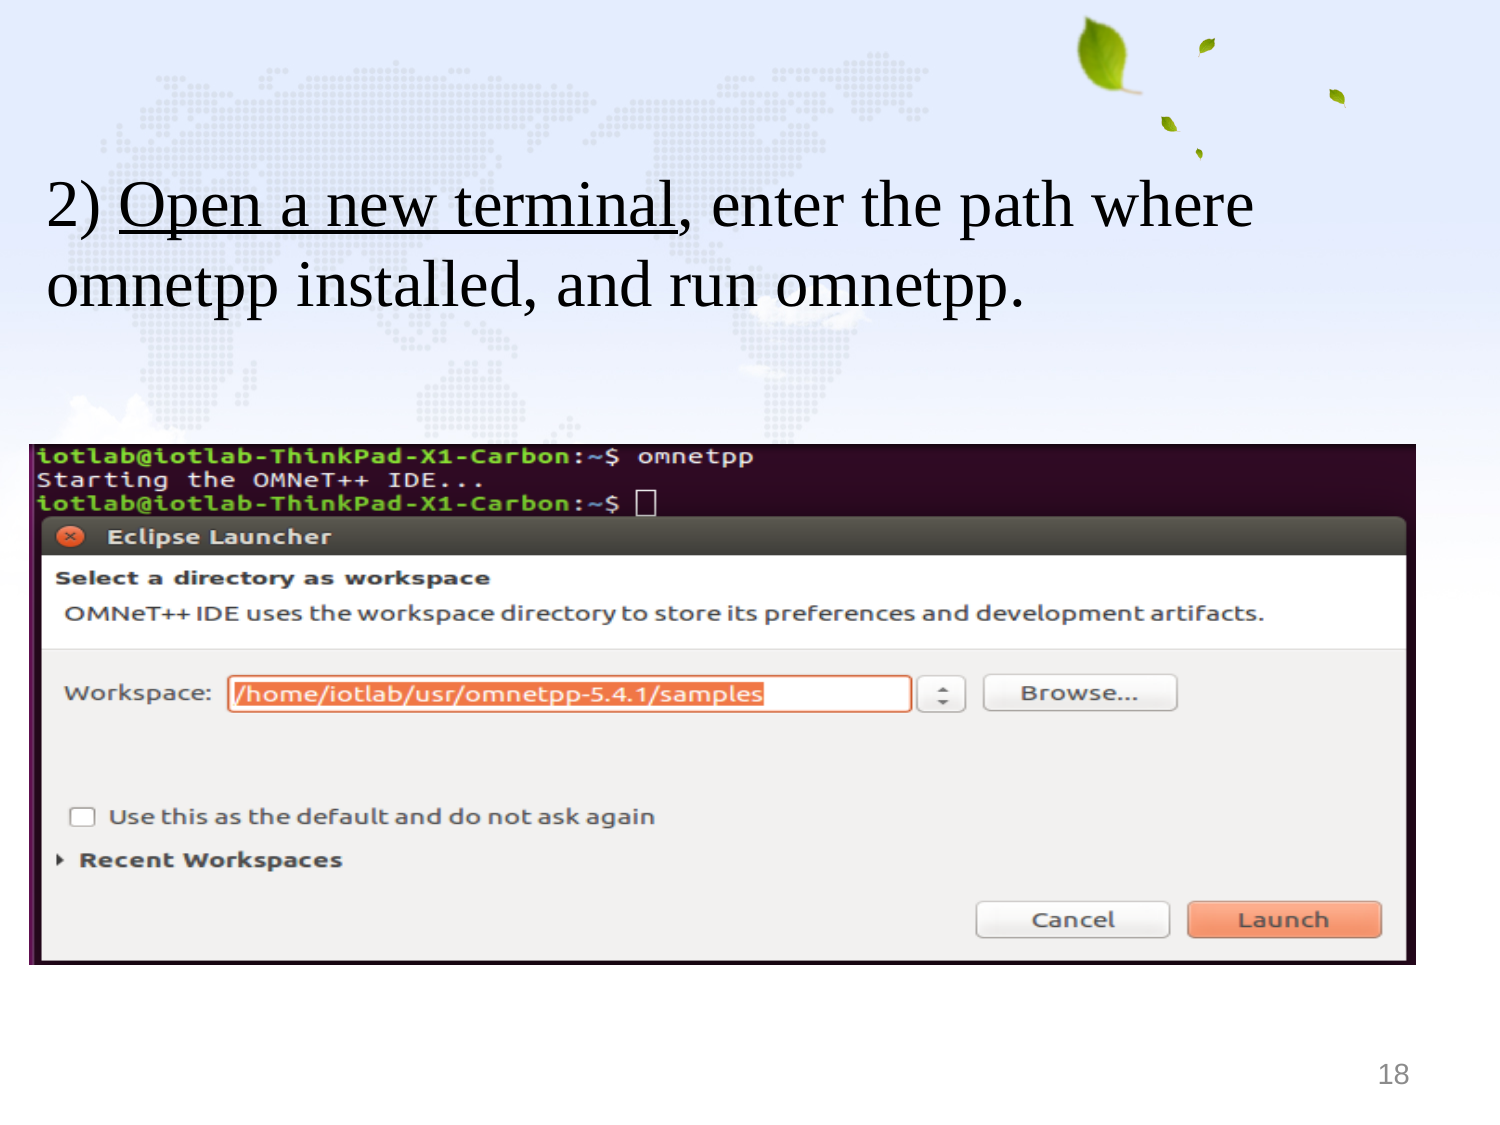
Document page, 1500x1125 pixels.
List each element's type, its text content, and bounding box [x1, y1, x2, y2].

list 2) Open a new terminal, enter the path where omnetpp installed, and run omnetpp. [31, 152, 1436, 565]
slide_number 18 [1074, 1042, 1425, 1103]
picture [0, 0, 1500, 1125]
